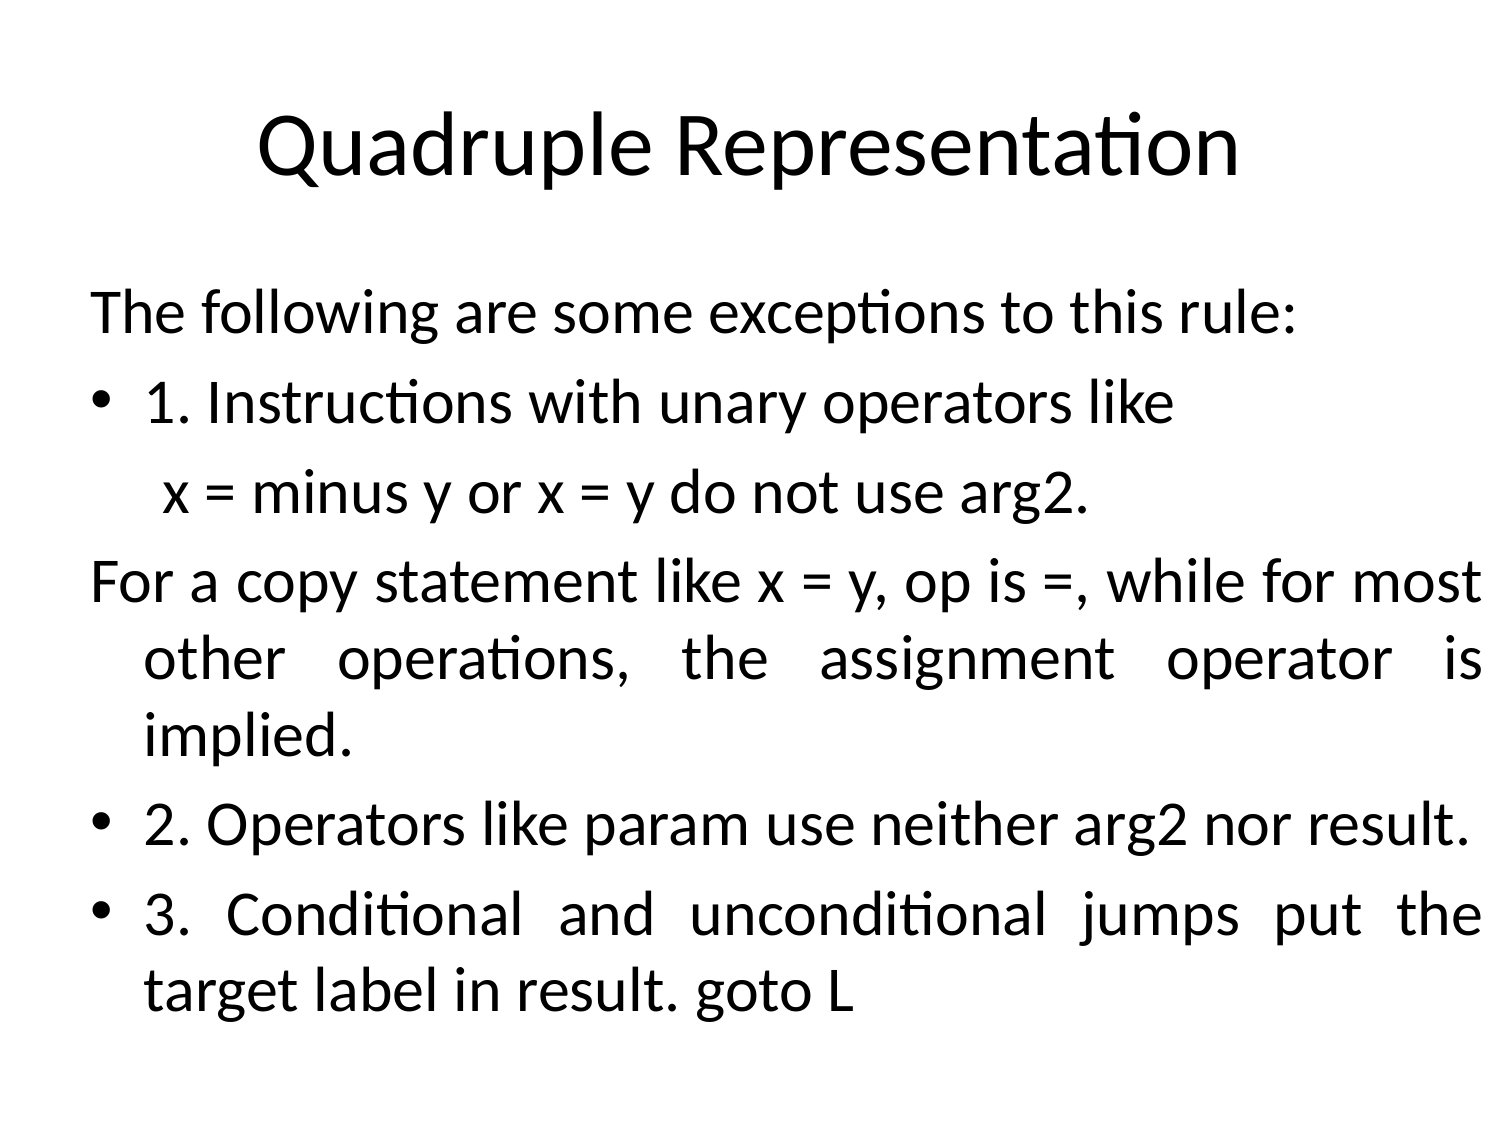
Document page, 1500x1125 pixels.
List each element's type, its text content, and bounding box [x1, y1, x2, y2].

list The following are some exceptions to this rule: 1. Instructions with unary operators like x = minus y or x = y do not use arg2. For a copy statement like x = y, op is =, while for most other operations, the assignment operator is implied. 2. Operators like param use neither arg2 nor result. 3. Conditional and unconditional jumps put the target label in result. goto L [75, 262, 1500, 1090]
title Quadruple Representation [75, 45, 1425, 233]
